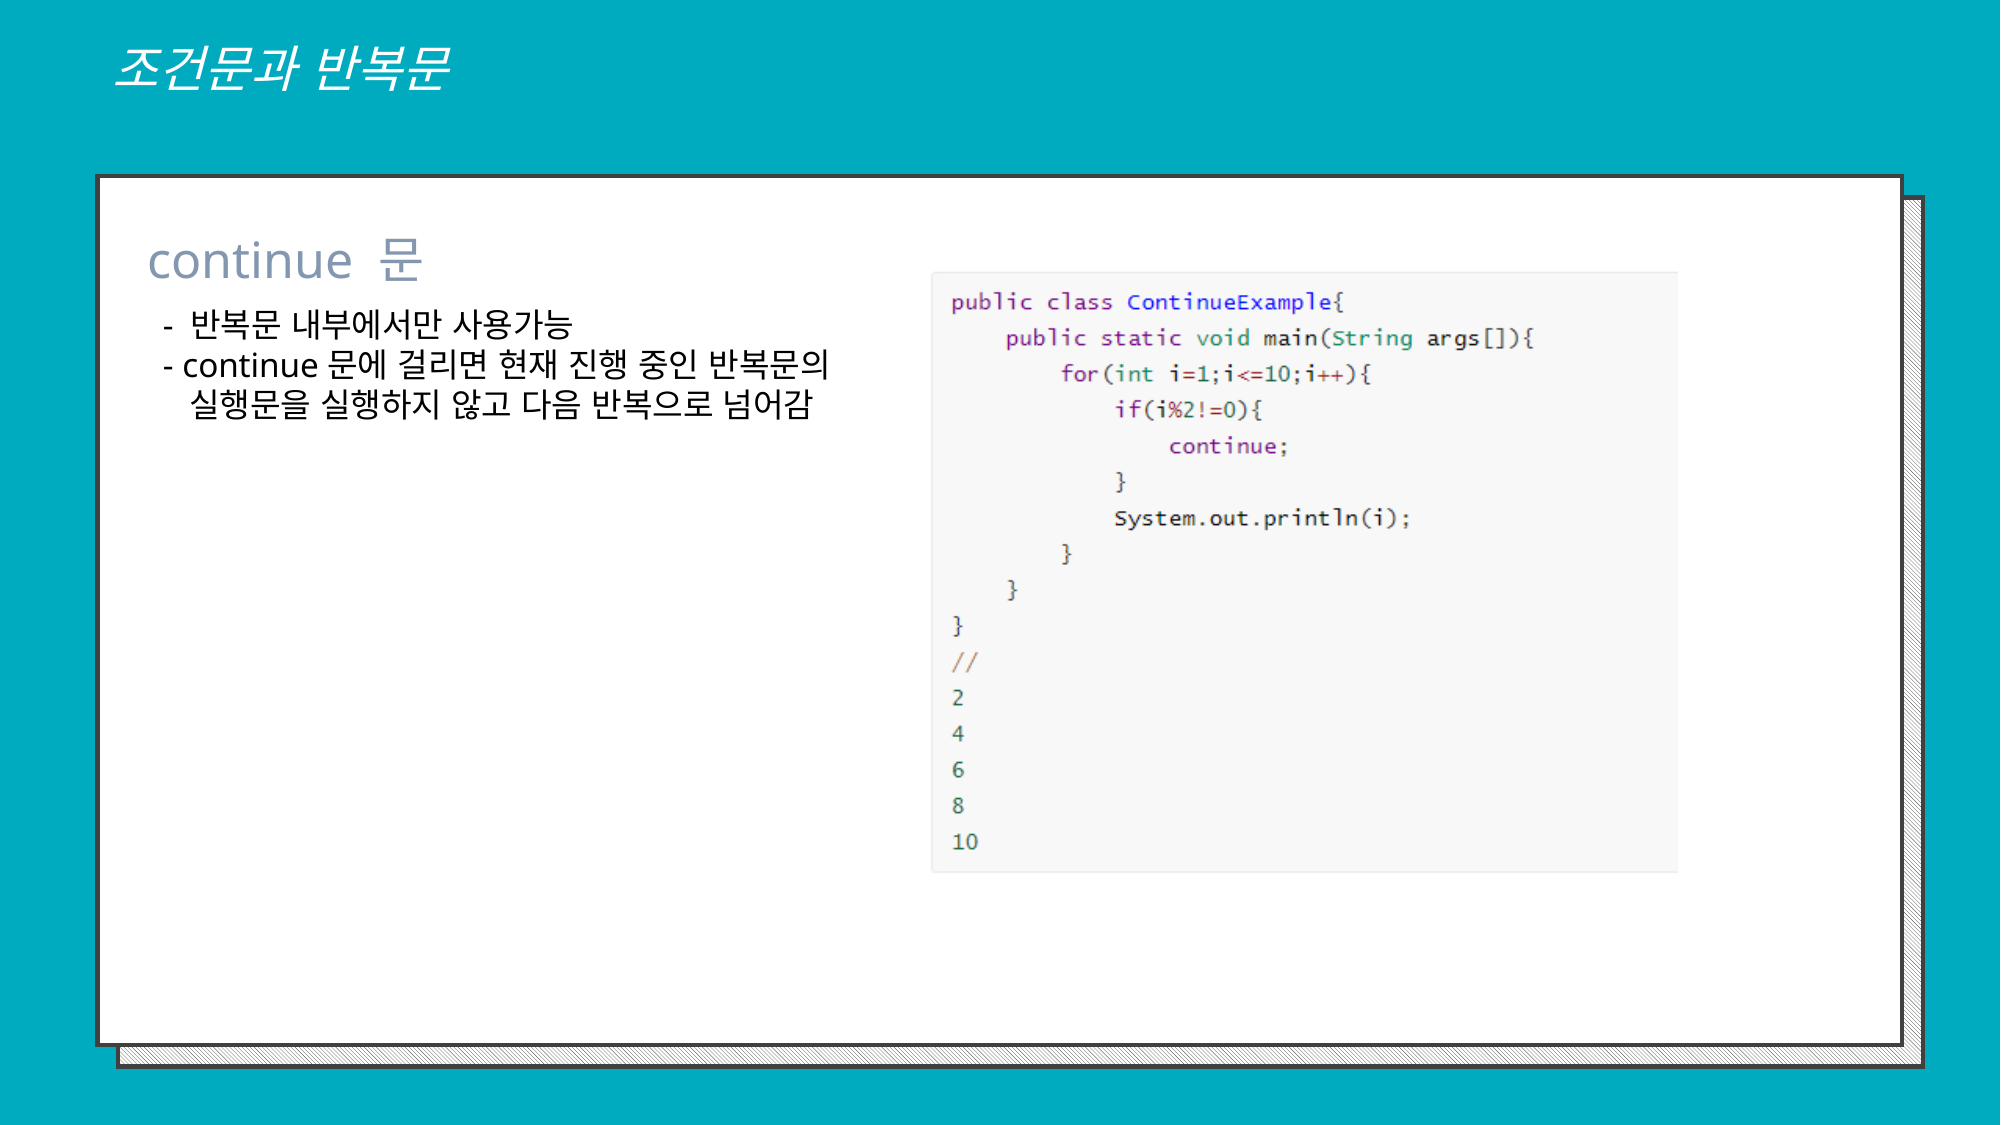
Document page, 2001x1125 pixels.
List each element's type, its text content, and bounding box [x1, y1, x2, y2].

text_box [97, 176, 1923, 1067]
picture [922, 258, 1678, 881]
text_box 조건문과 반복문 [97, 0, 1003, 105]
